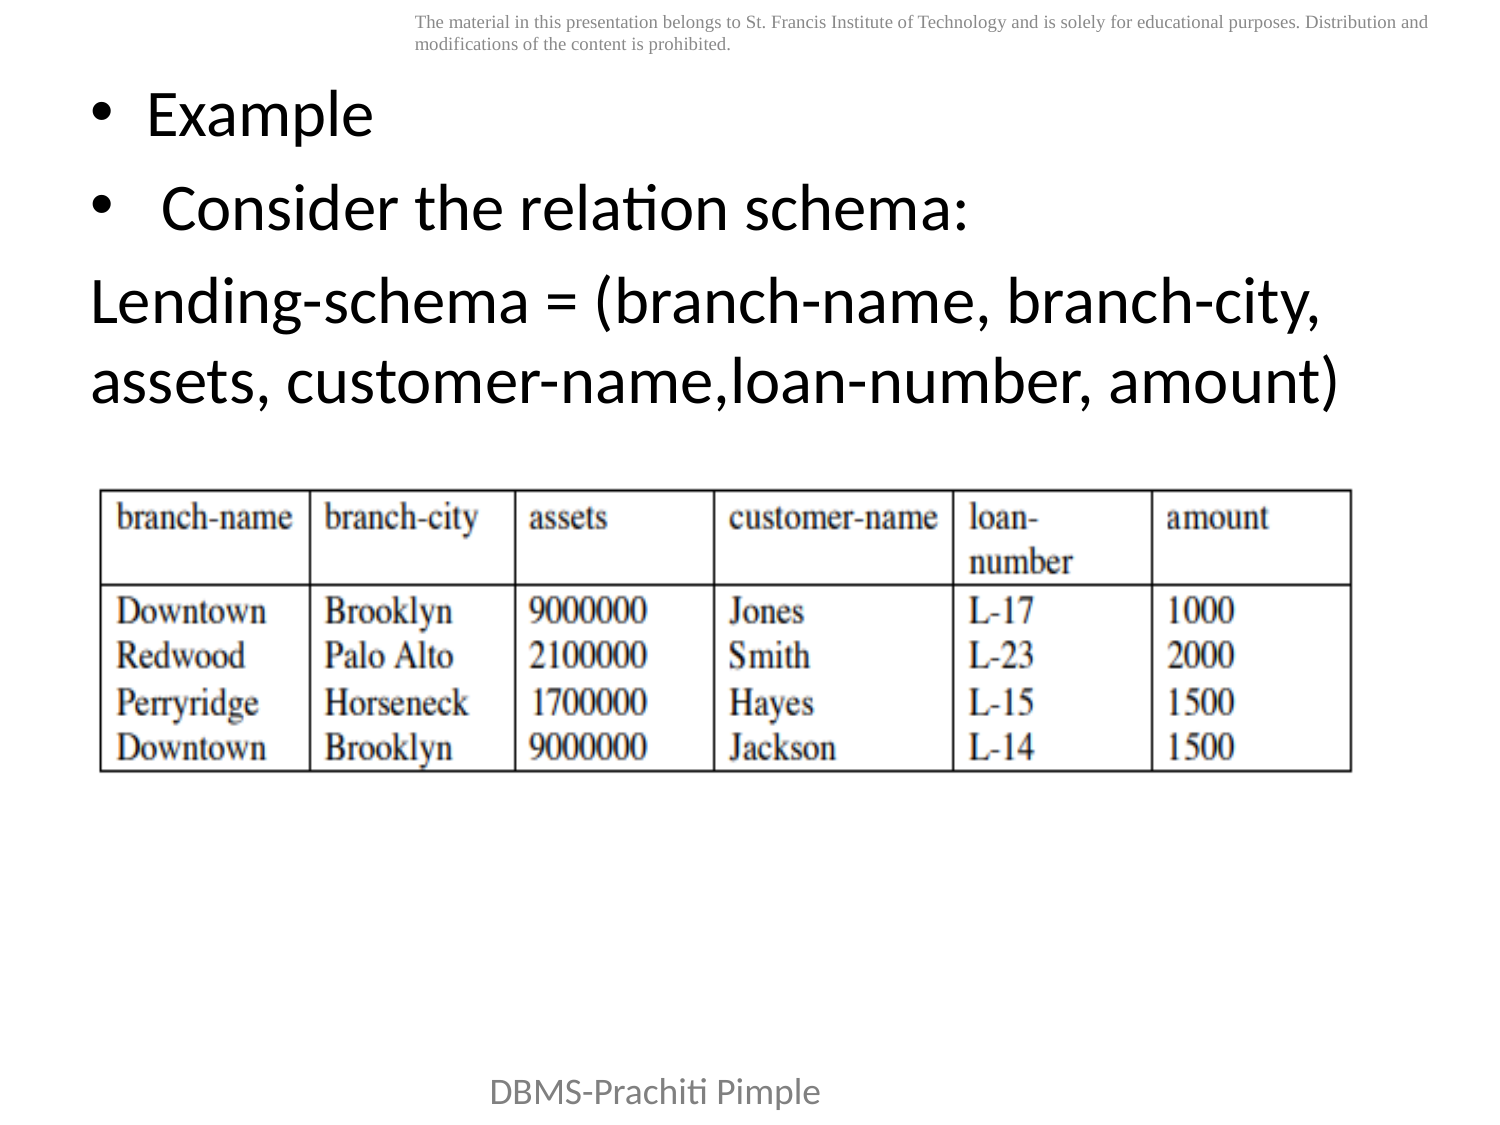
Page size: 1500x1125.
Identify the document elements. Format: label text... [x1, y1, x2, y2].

list Example Consider the relation schema: Lending-schema = (branch-name, branch-city, assets, customer-name,loan-number, amount) [75, 62, 1425, 1005]
picture [87, 462, 1363, 801]
